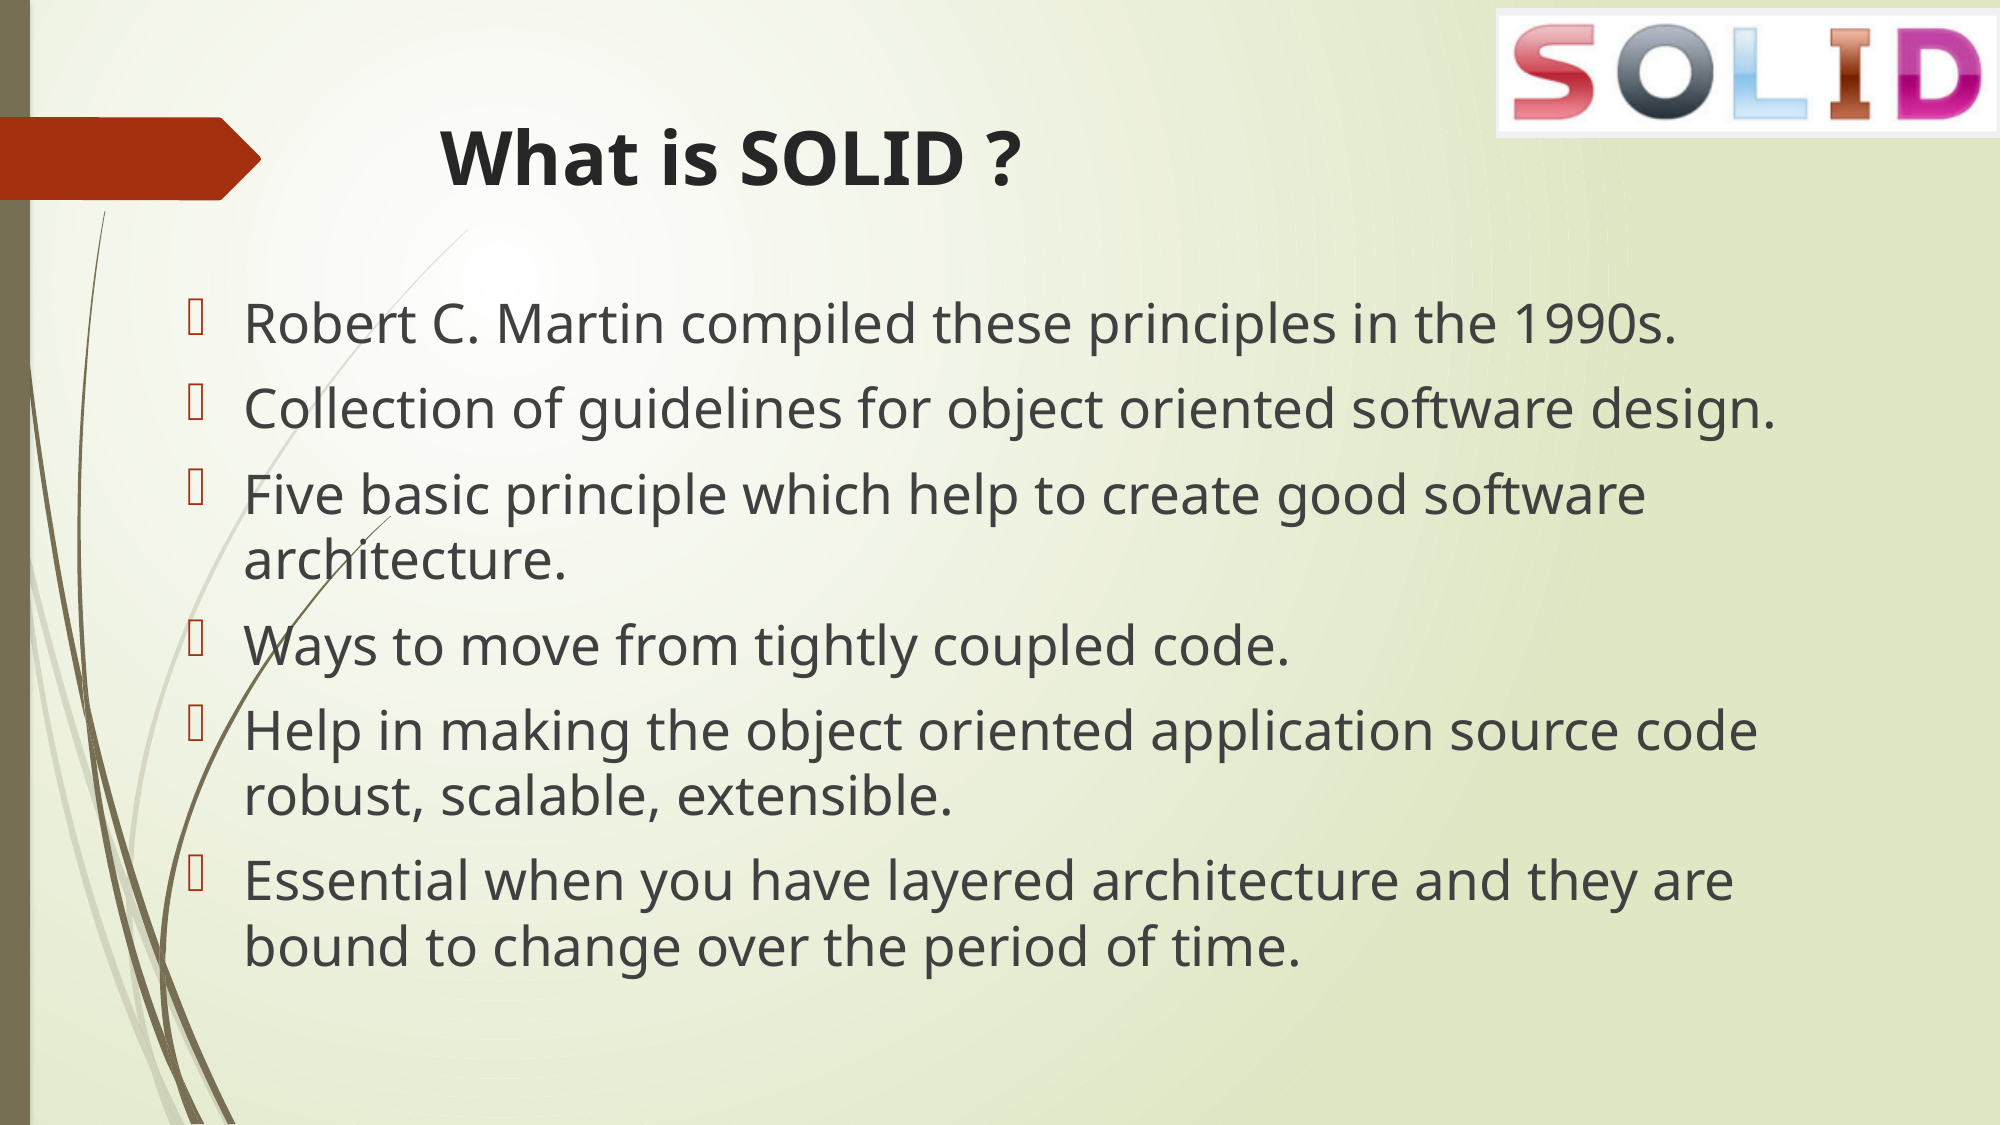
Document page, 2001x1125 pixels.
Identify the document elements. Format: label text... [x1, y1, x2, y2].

picture [1496, 8, 2000, 138]
title What is SOLID ? [425, 102, 1888, 281]
list Robert C. Martin compiled these principles in the 1990s. Collection of guidelines for object oriented software design. Five basic principle which help to create good software architecture. Ways to move from tightly coupled code. Help in making the object oriented application source code robust, scalable, extensible. Essential when you have layered architecture and they are bound to change over the period of time. [171, 281, 1888, 997]
